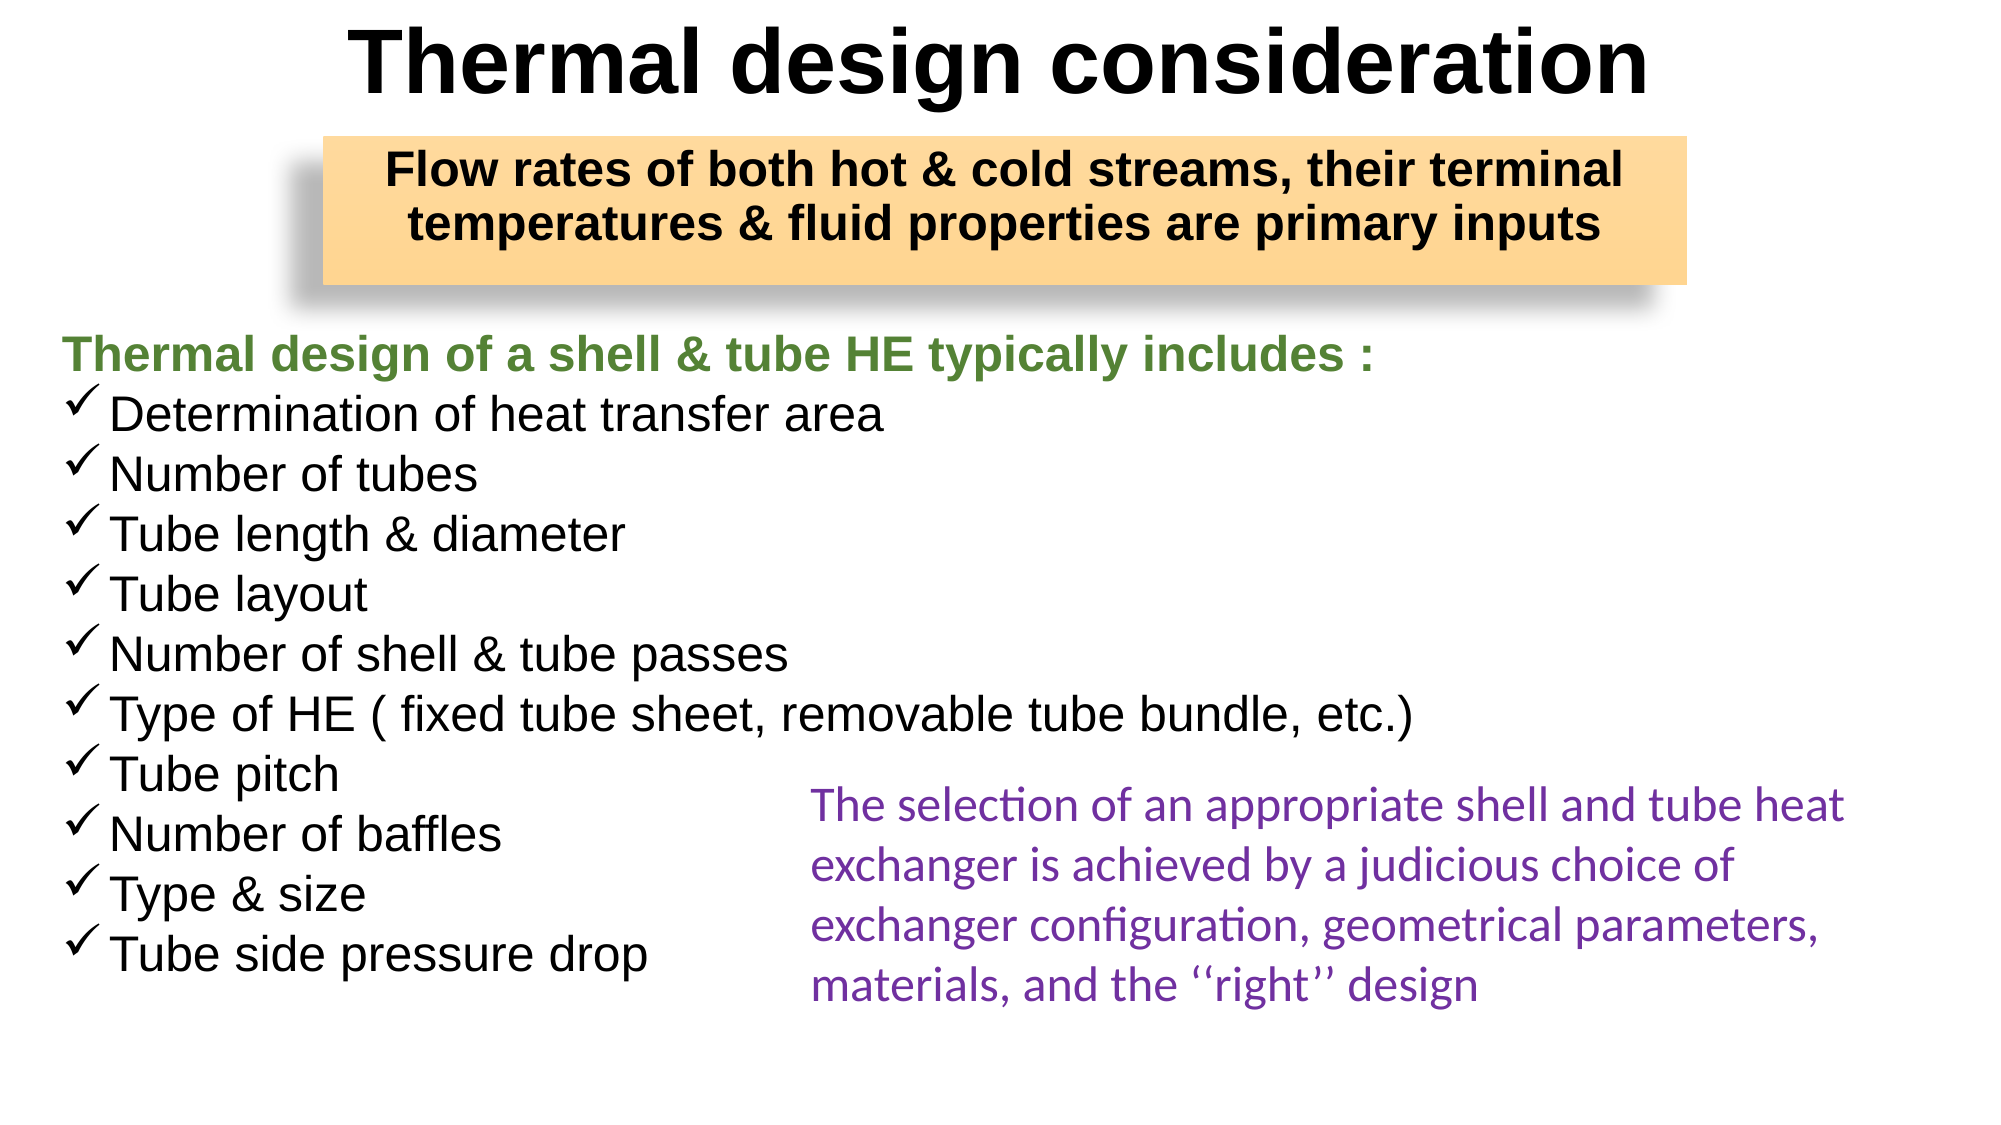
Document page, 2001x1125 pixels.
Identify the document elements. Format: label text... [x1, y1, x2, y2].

text_box The selection of an appropriate shell and tube heat exchanger is achieved by a judicious choice of exchanger configuration, geometrical parameters, materials, and the ‘‘right’’ design [795, 764, 1966, 1020]
list Flow rates of both hot & cold streams, their terminal temperatures & fluid properties are primary inputs [323, 136, 1687, 285]
title Thermal design consideration [137, 0, 1863, 173]
text_box Thermal design of a shell & tube HE typically includes : Determination of heat transfer area Number of tubes Tube length & diameter Tube layout Number of shell & tube passes Type of HE ( fixed tube sheet, removable tube bundle, etc.) Tube pitch Number of baffles Type & size Tube side pressure drop [47, 313, 1780, 989]
